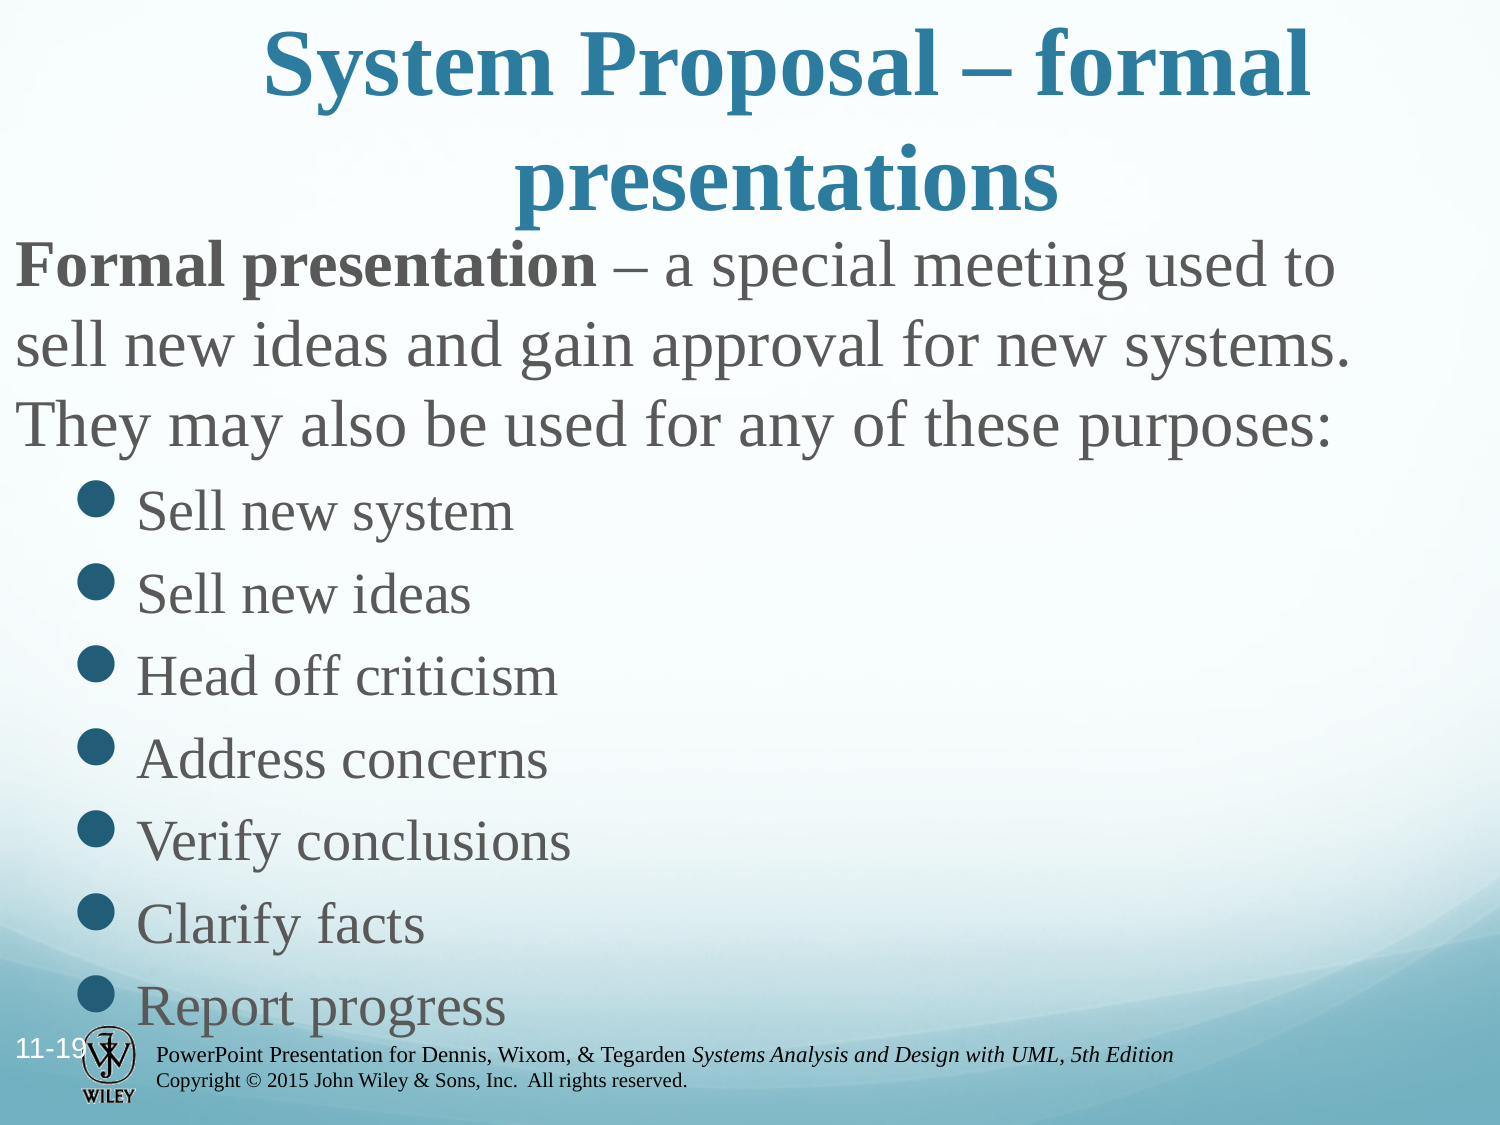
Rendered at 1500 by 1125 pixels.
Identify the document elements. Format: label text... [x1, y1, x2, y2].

slide_number 11-19 [0, 1076, 150, 1100]
list Formal presentation – a special meeting used to sell new ideas and gain approval for new systems. They may also be used for any of these purposes: Sell new system Sell new ideas Head off criticism Address concerns Verify conclusions Clarify facts Report progress [0, 212, 1451, 1076]
title System Proposal – formal presentations [0, 17, 1500, 238]
picture [78, 1100, 138, 1105]
